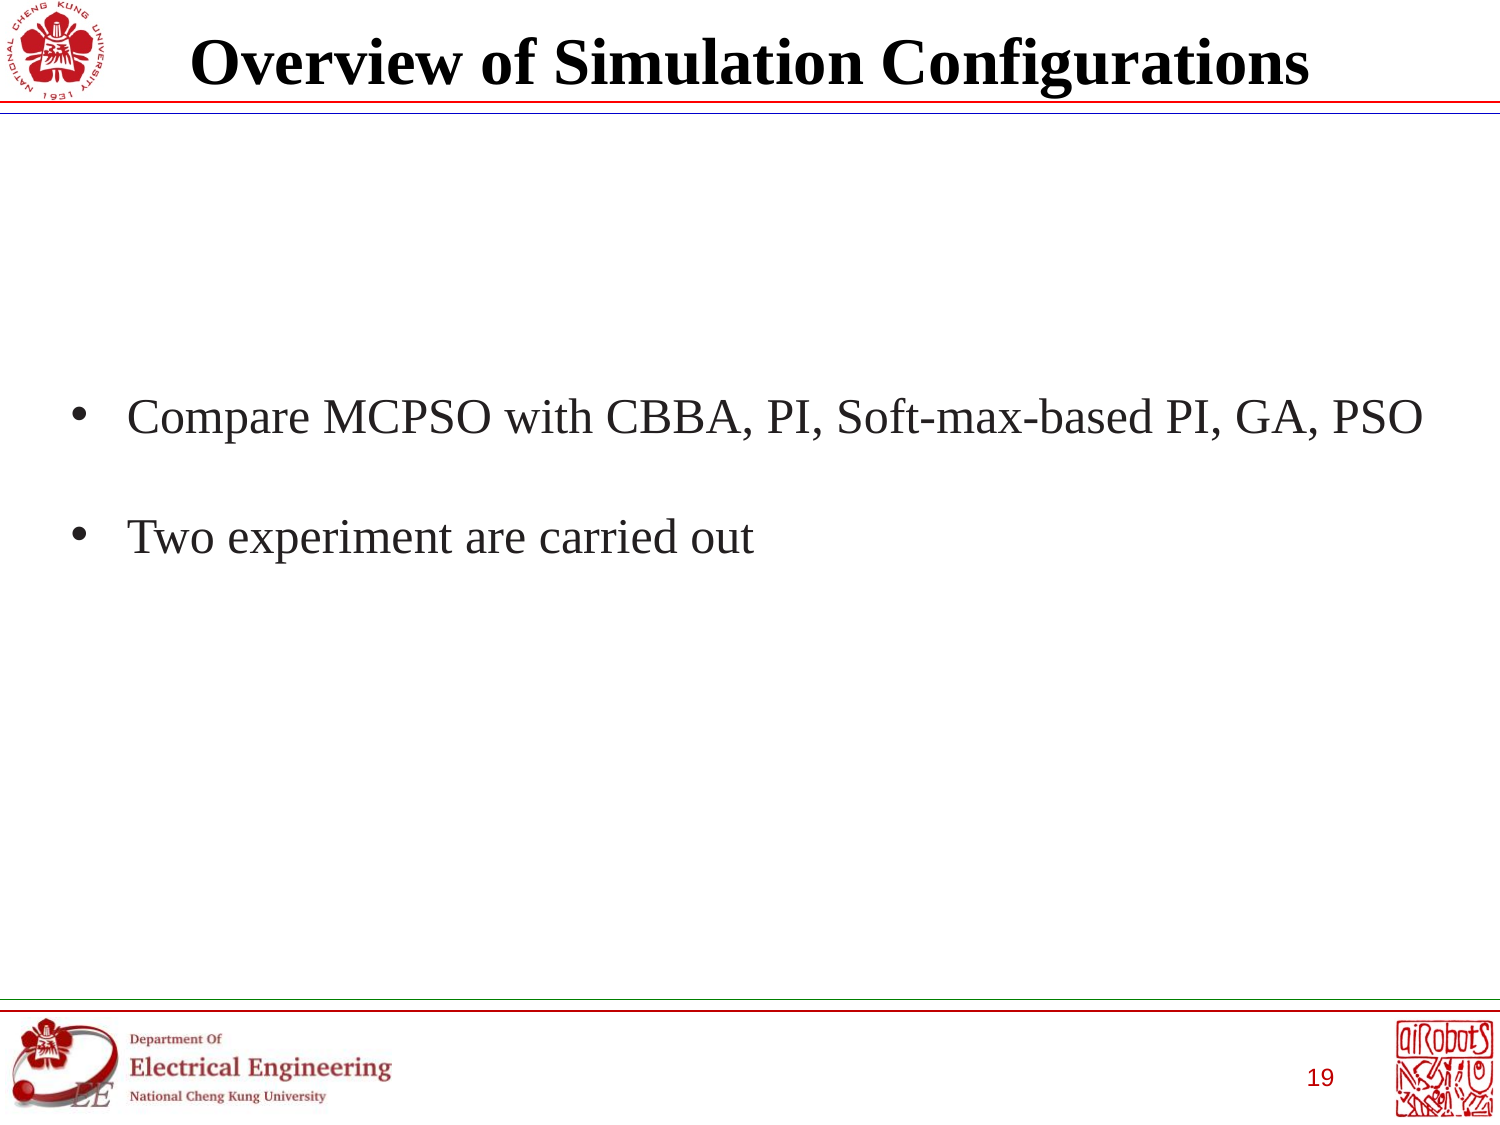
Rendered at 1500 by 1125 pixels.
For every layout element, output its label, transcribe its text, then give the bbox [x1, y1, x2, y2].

picture [5, 0, 107, 101]
text_box Compare MCPSO with CBBA, PI, Soft-max-based PI, GA, PSO Two experiment are carried out [55, 376, 1462, 571]
picture [5, 1016, 392, 1118]
slide_number 19 [1281, 1046, 1360, 1106]
text_box Overview of Simulation Configurations [126, 6, 1374, 101]
picture [1394, 1016, 1495, 1118]
